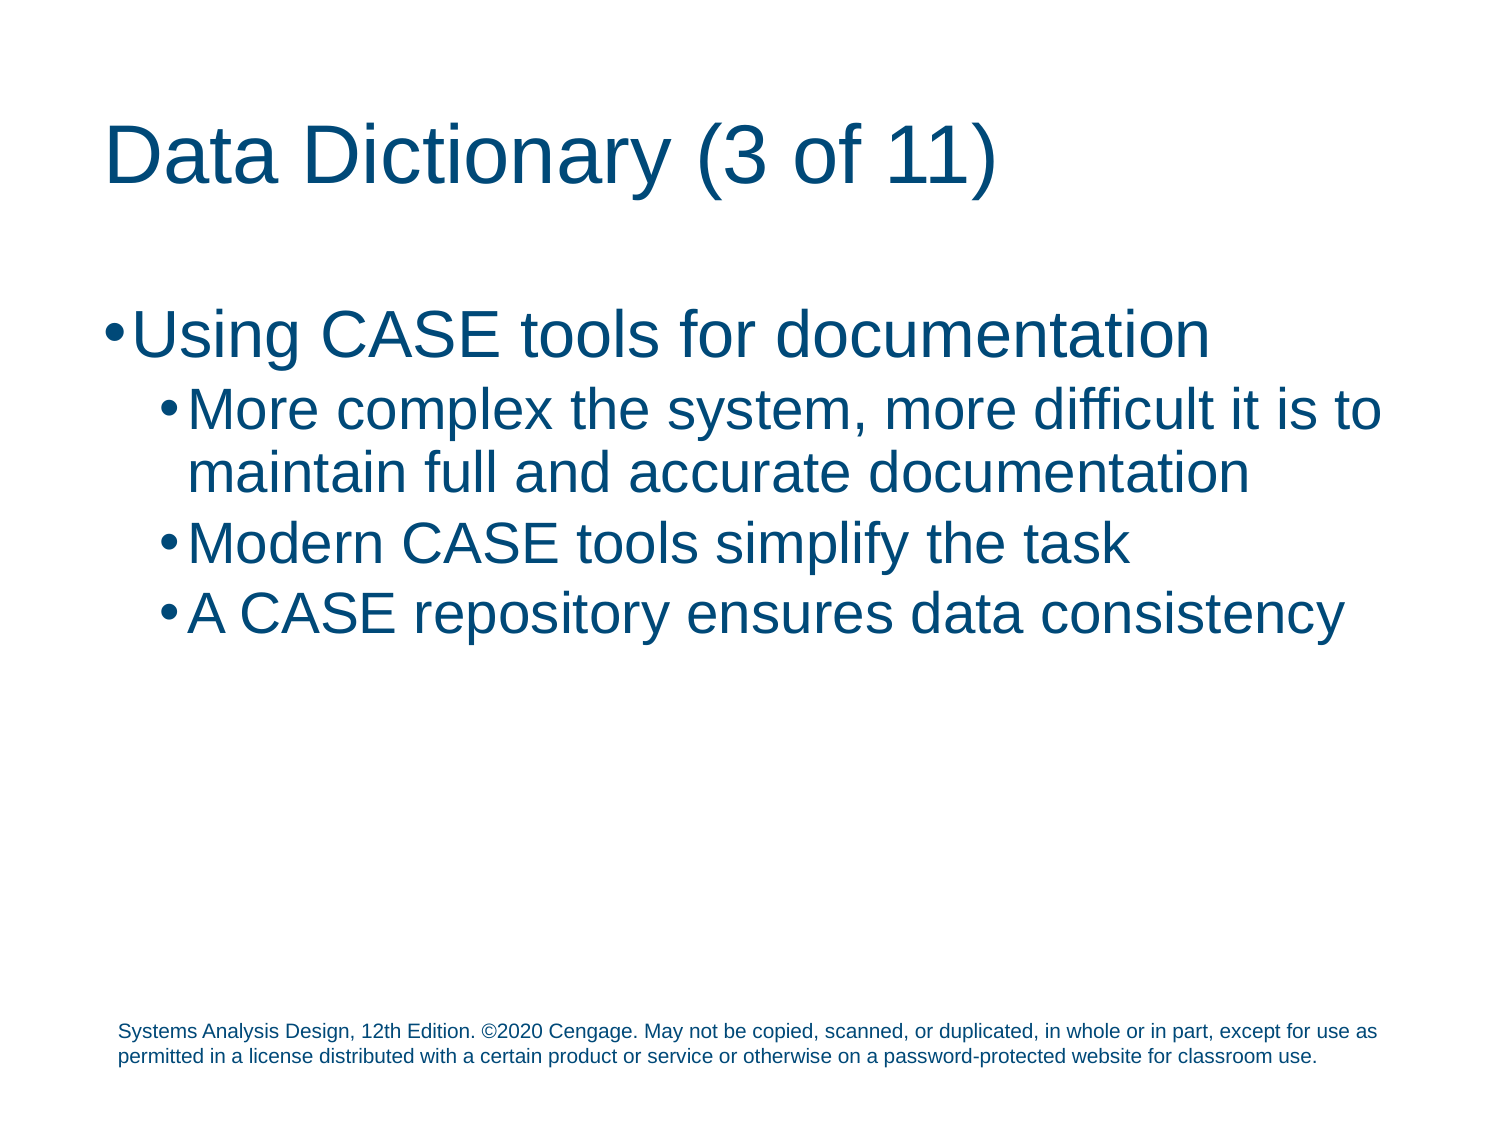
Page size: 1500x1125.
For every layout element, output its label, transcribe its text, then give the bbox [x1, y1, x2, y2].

title Data Dictionary (3 of 11) [103, 111, 1397, 243]
list Using CASE tools for documentation More complex the system, more difficult it is to maintain full and accurate documentation Modern CASE tools simplify the task A CASE repository ensures data consistency [103, 299, 1397, 1009]
footer Systems Analysis Design, 12th Edition. ©2020 Cengage. May not be copied, scanned, or duplicated, in whole or in part, except for use as permitted in a license distributed with a certain product or service or otherwise on a password-protected website for classroom use. [103, 1009, 1397, 1070]
